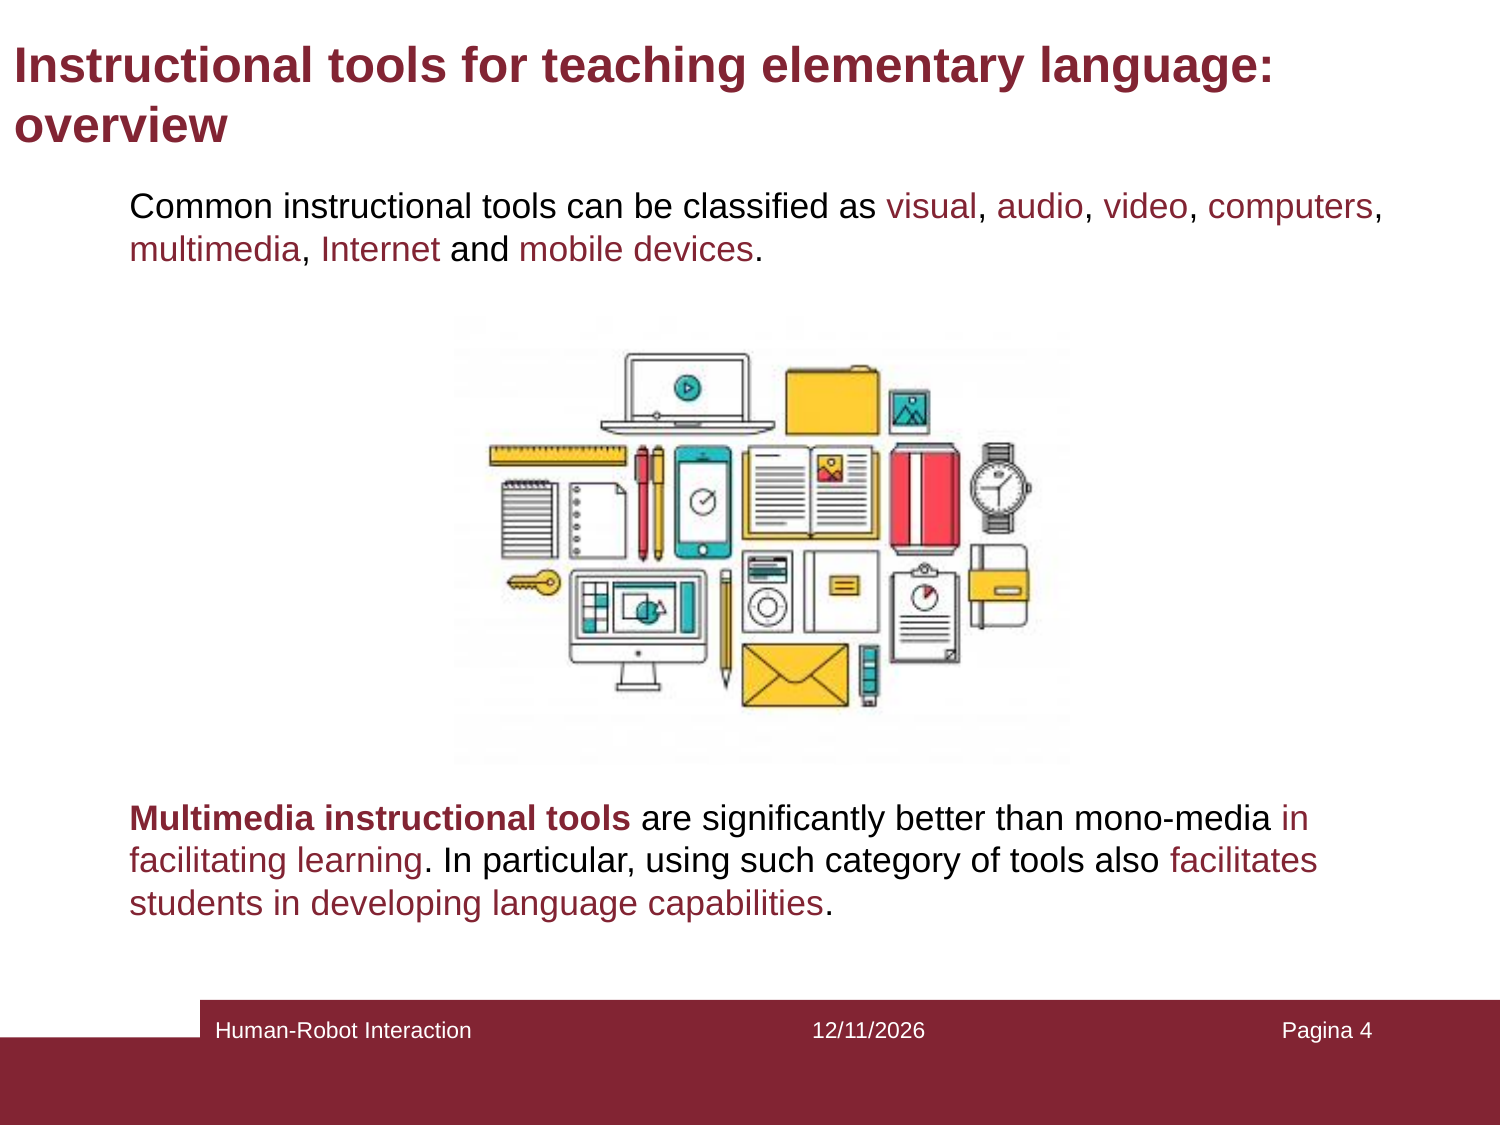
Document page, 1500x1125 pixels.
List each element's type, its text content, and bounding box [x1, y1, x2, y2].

picture [454, 302, 1070, 765]
text_box Common instructional tools can be classified as visual, audio, video, computers, multimedia, Internet and mobile devices. [114, 175, 1417, 276]
slide_number Pagina 4 [1074, 1008, 1388, 1084]
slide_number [712, 1008, 1025, 1084]
title Instructional tools for teaching elementary language: overview [0, 25, 1500, 109]
footer Human-Robot Interaction [200, 1008, 675, 1084]
text_box Multimedia instructional tools are significantly better than mono-media in facilitating learning. In particular, using such category of tools also facilitates students in developing language capabilities. [114, 764, 1417, 930]
